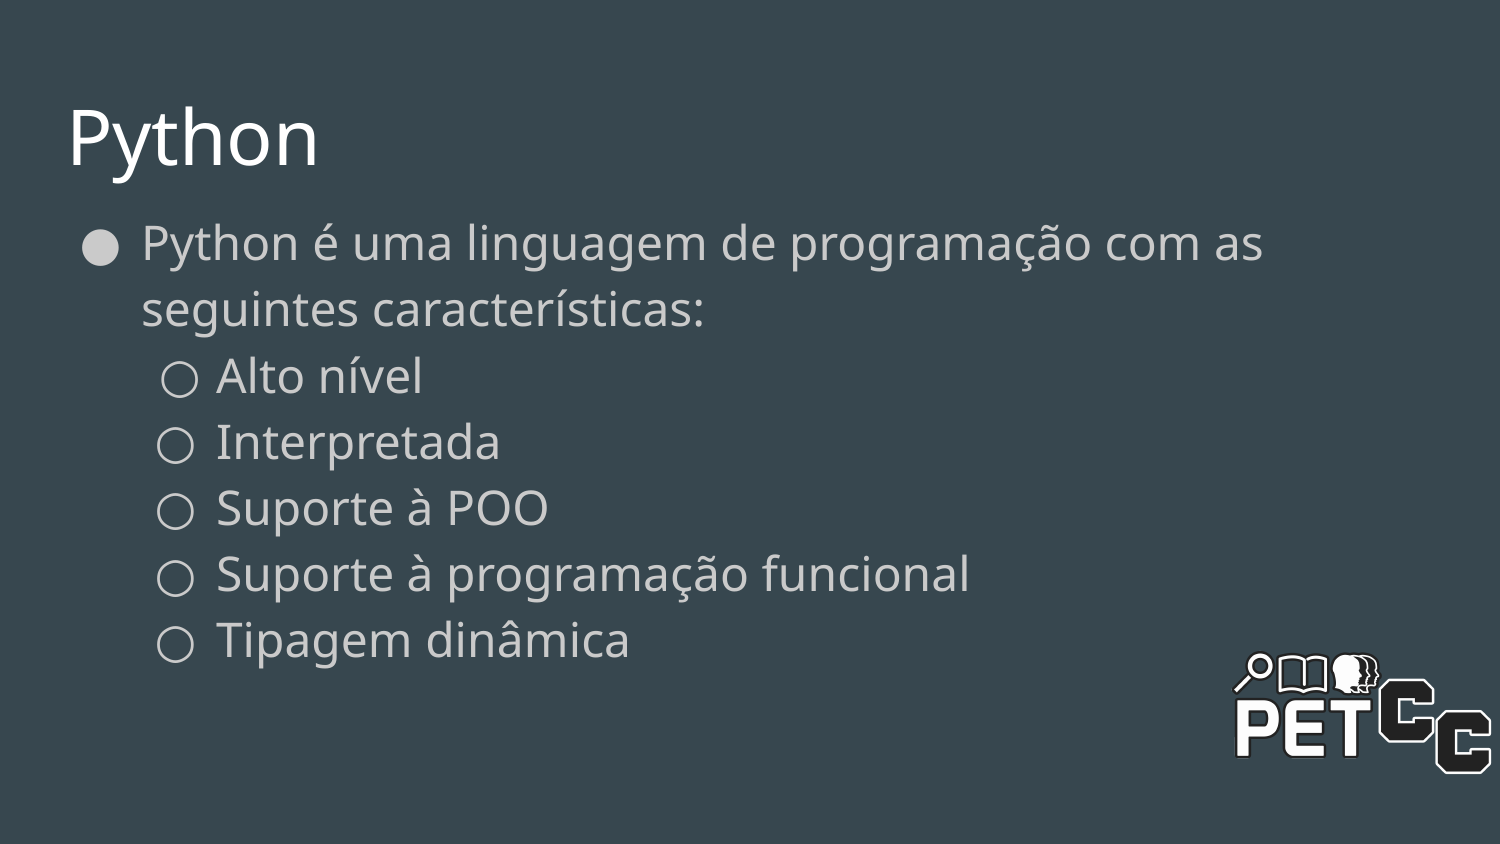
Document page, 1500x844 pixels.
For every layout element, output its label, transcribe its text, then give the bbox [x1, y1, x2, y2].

title Python [51, 72, 1449, 167]
picture [1228, 572, 1500, 844]
list Python é uma linguagem de programação com as seguintes características: Alto nível Interpretada Suporte à POO Suporte à programação funcional Tipagem dinâmica [51, 189, 1449, 750]
